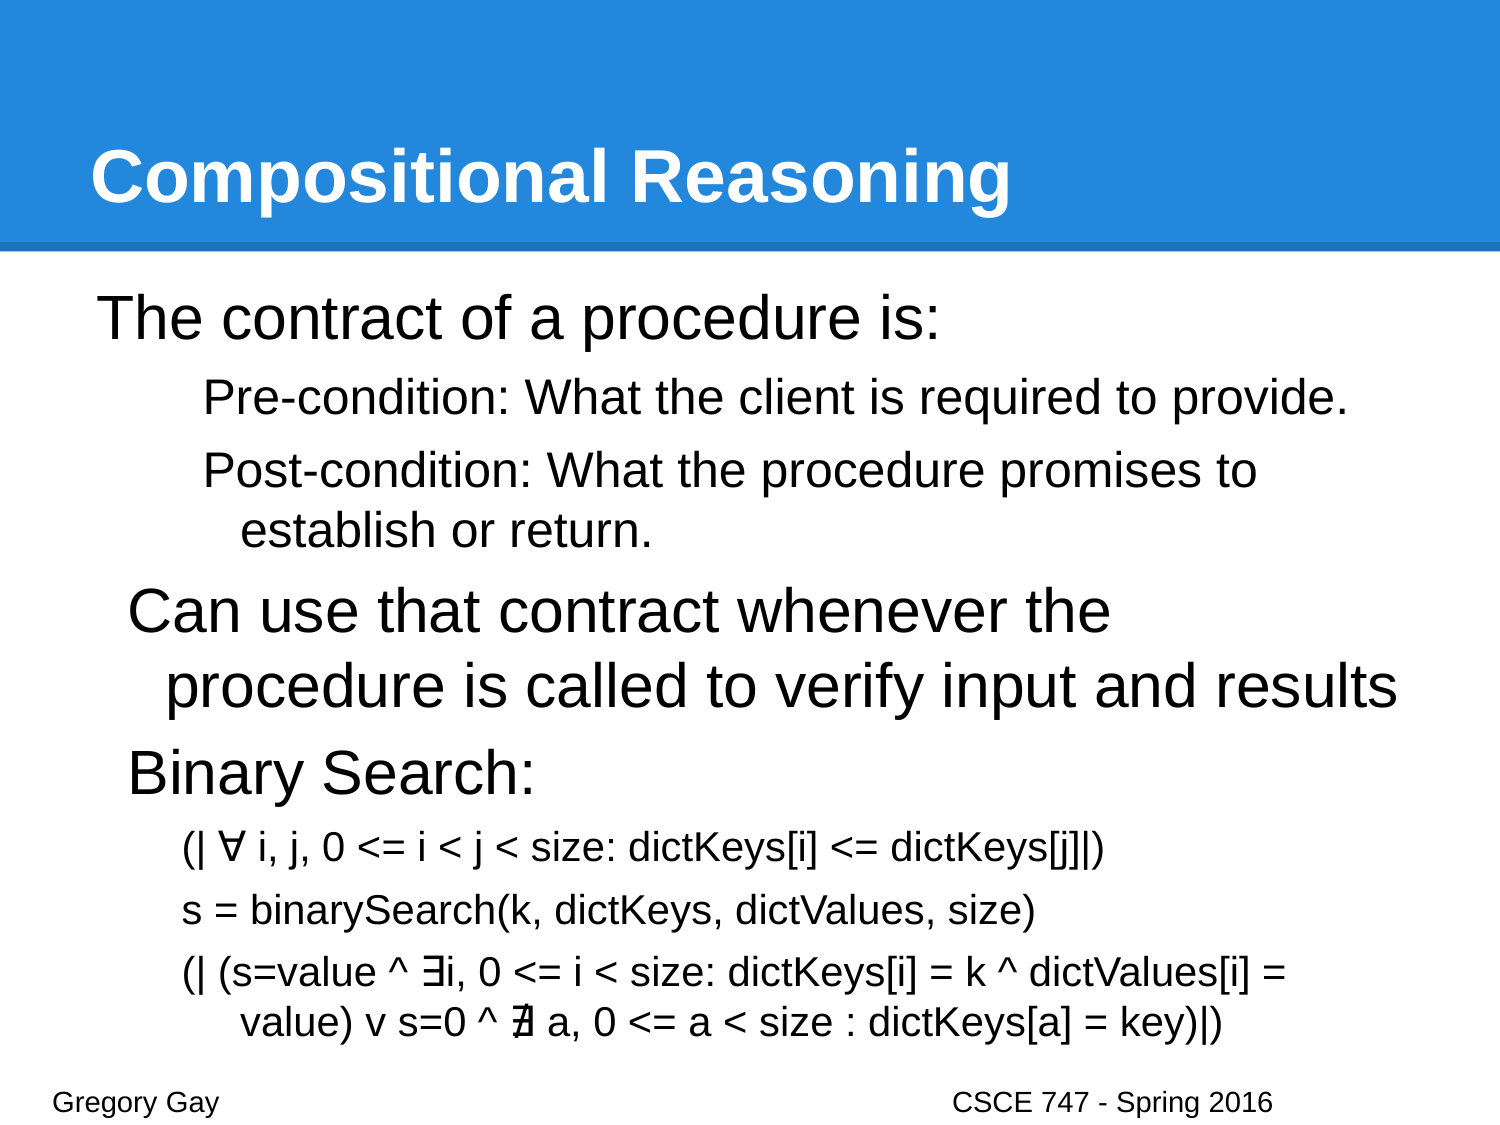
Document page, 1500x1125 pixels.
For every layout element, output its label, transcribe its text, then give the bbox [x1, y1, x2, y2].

text_box Gregory Gay CSCE 747 - Spring 2016 28 [37, 1068, 1463, 1114]
title Compositional Reasoning [75, 45, 1425, 233]
list The contract of a procedure is: Pre-condition: What the client is required to provide. Post-condition: What the procedure promises to establish or return. Can use that contract whenever the procedure is called to verify input and results Binary Search: (| ∀ i, j, 0 <= i < j < size: dictKeys[i] <= dictKeys[j]|) s = binarySearch(k, dictKeys, dictValues, size) (| (s=value ^ ∃i, 0 <= i < size: dictKeys[i] = k ^ dictValues[i] = value) v s=0 ^ ∄ a, 0 <= a < size : dictKeys[a] = key)|) [75, 262, 1425, 1068]
